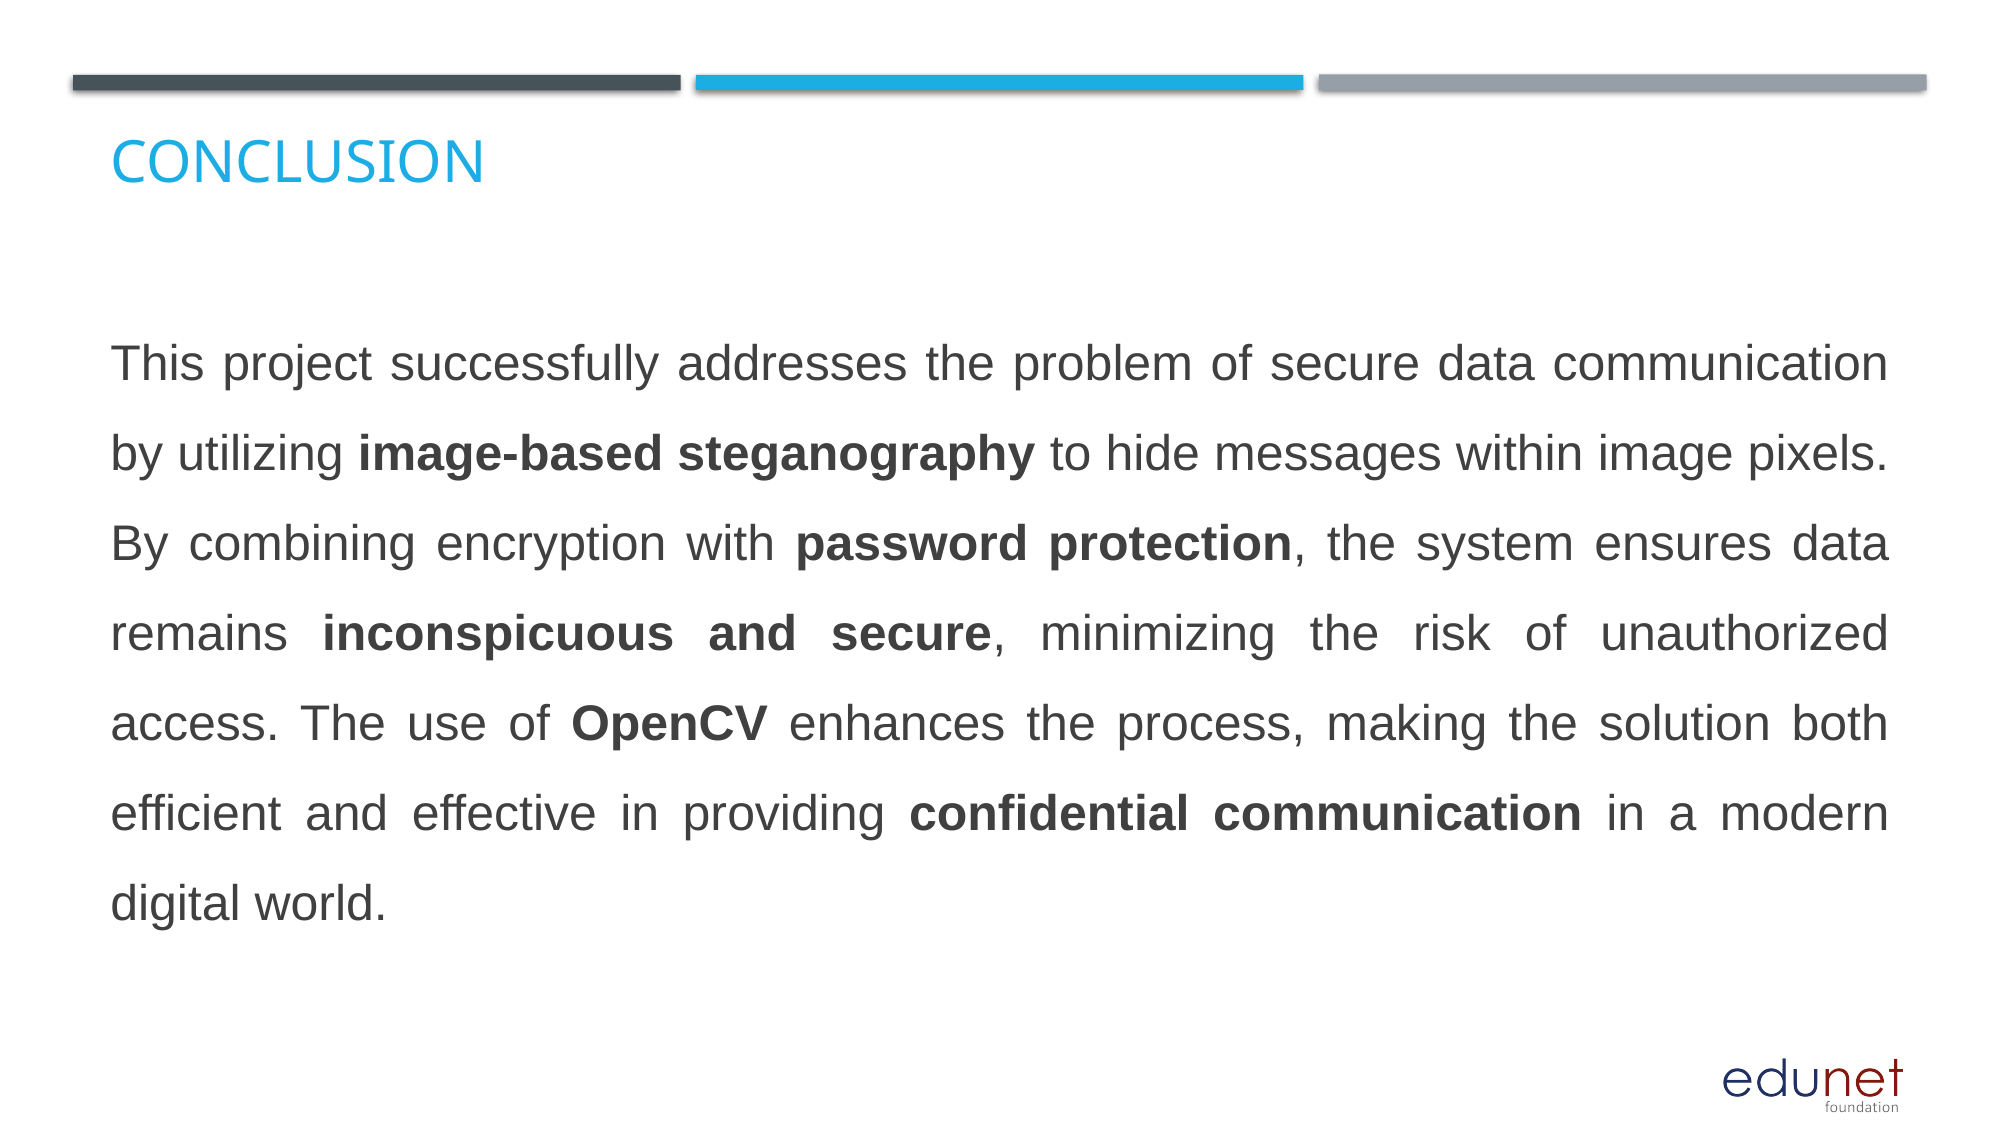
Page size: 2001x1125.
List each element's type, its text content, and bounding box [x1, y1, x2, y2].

title Conclusion [95, 115, 1905, 203]
picture [1719, 1056, 1905, 1116]
list This project successfully addresses the problem of secure data communication by utilizing image-based steganography to hide messages within image pixels. By combining encryption with password protection, the system ensures data remains inconspicuous and secure, minimizing the risk of unauthorized access. The use of OpenCV enhances the process, making the solution both efficient and effective in providing confidential communication in a modern digital world. [95, 232, 1905, 999]
